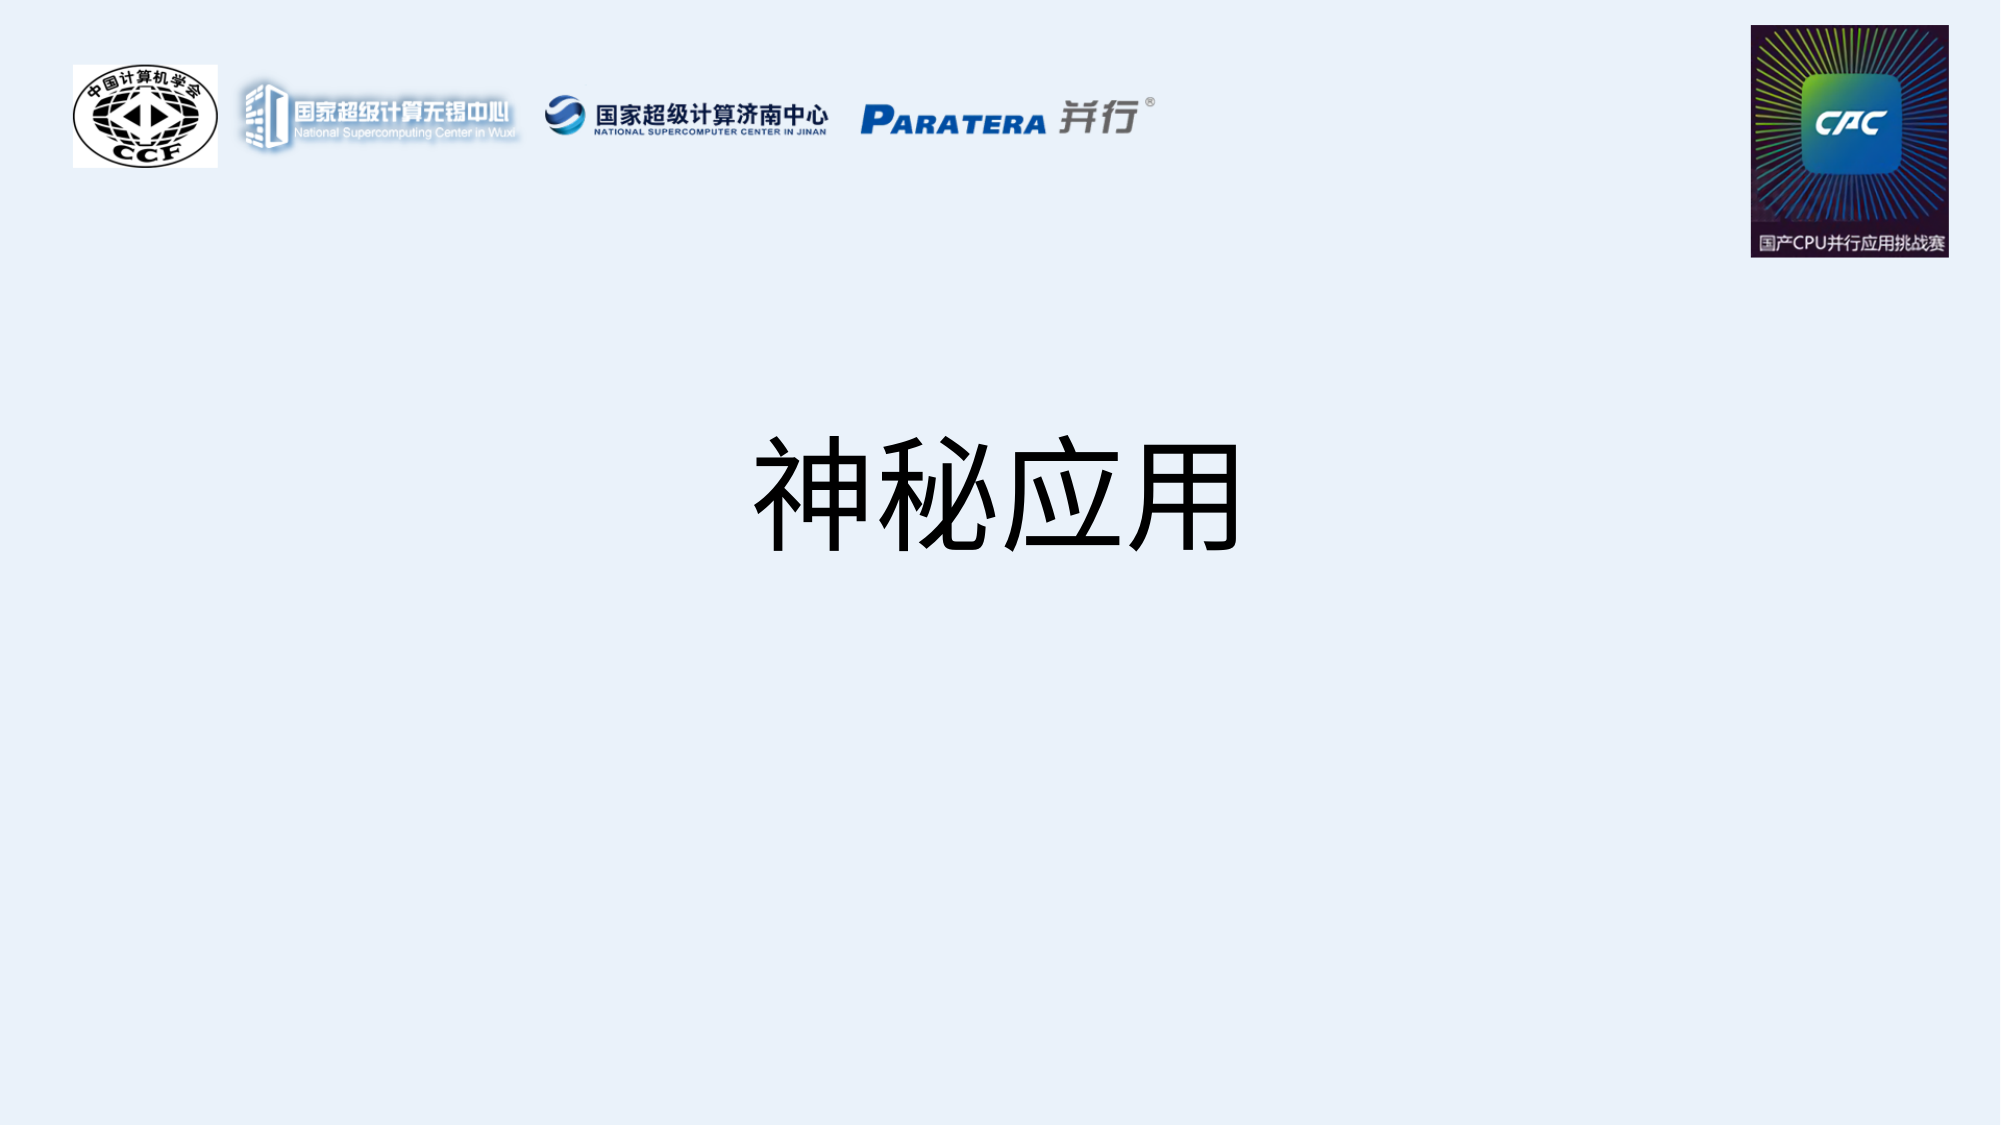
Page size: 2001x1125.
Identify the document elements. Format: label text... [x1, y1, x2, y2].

title 神秘应用 [249, 184, 1750, 576]
picture [0, 0, 2001, 1125]
